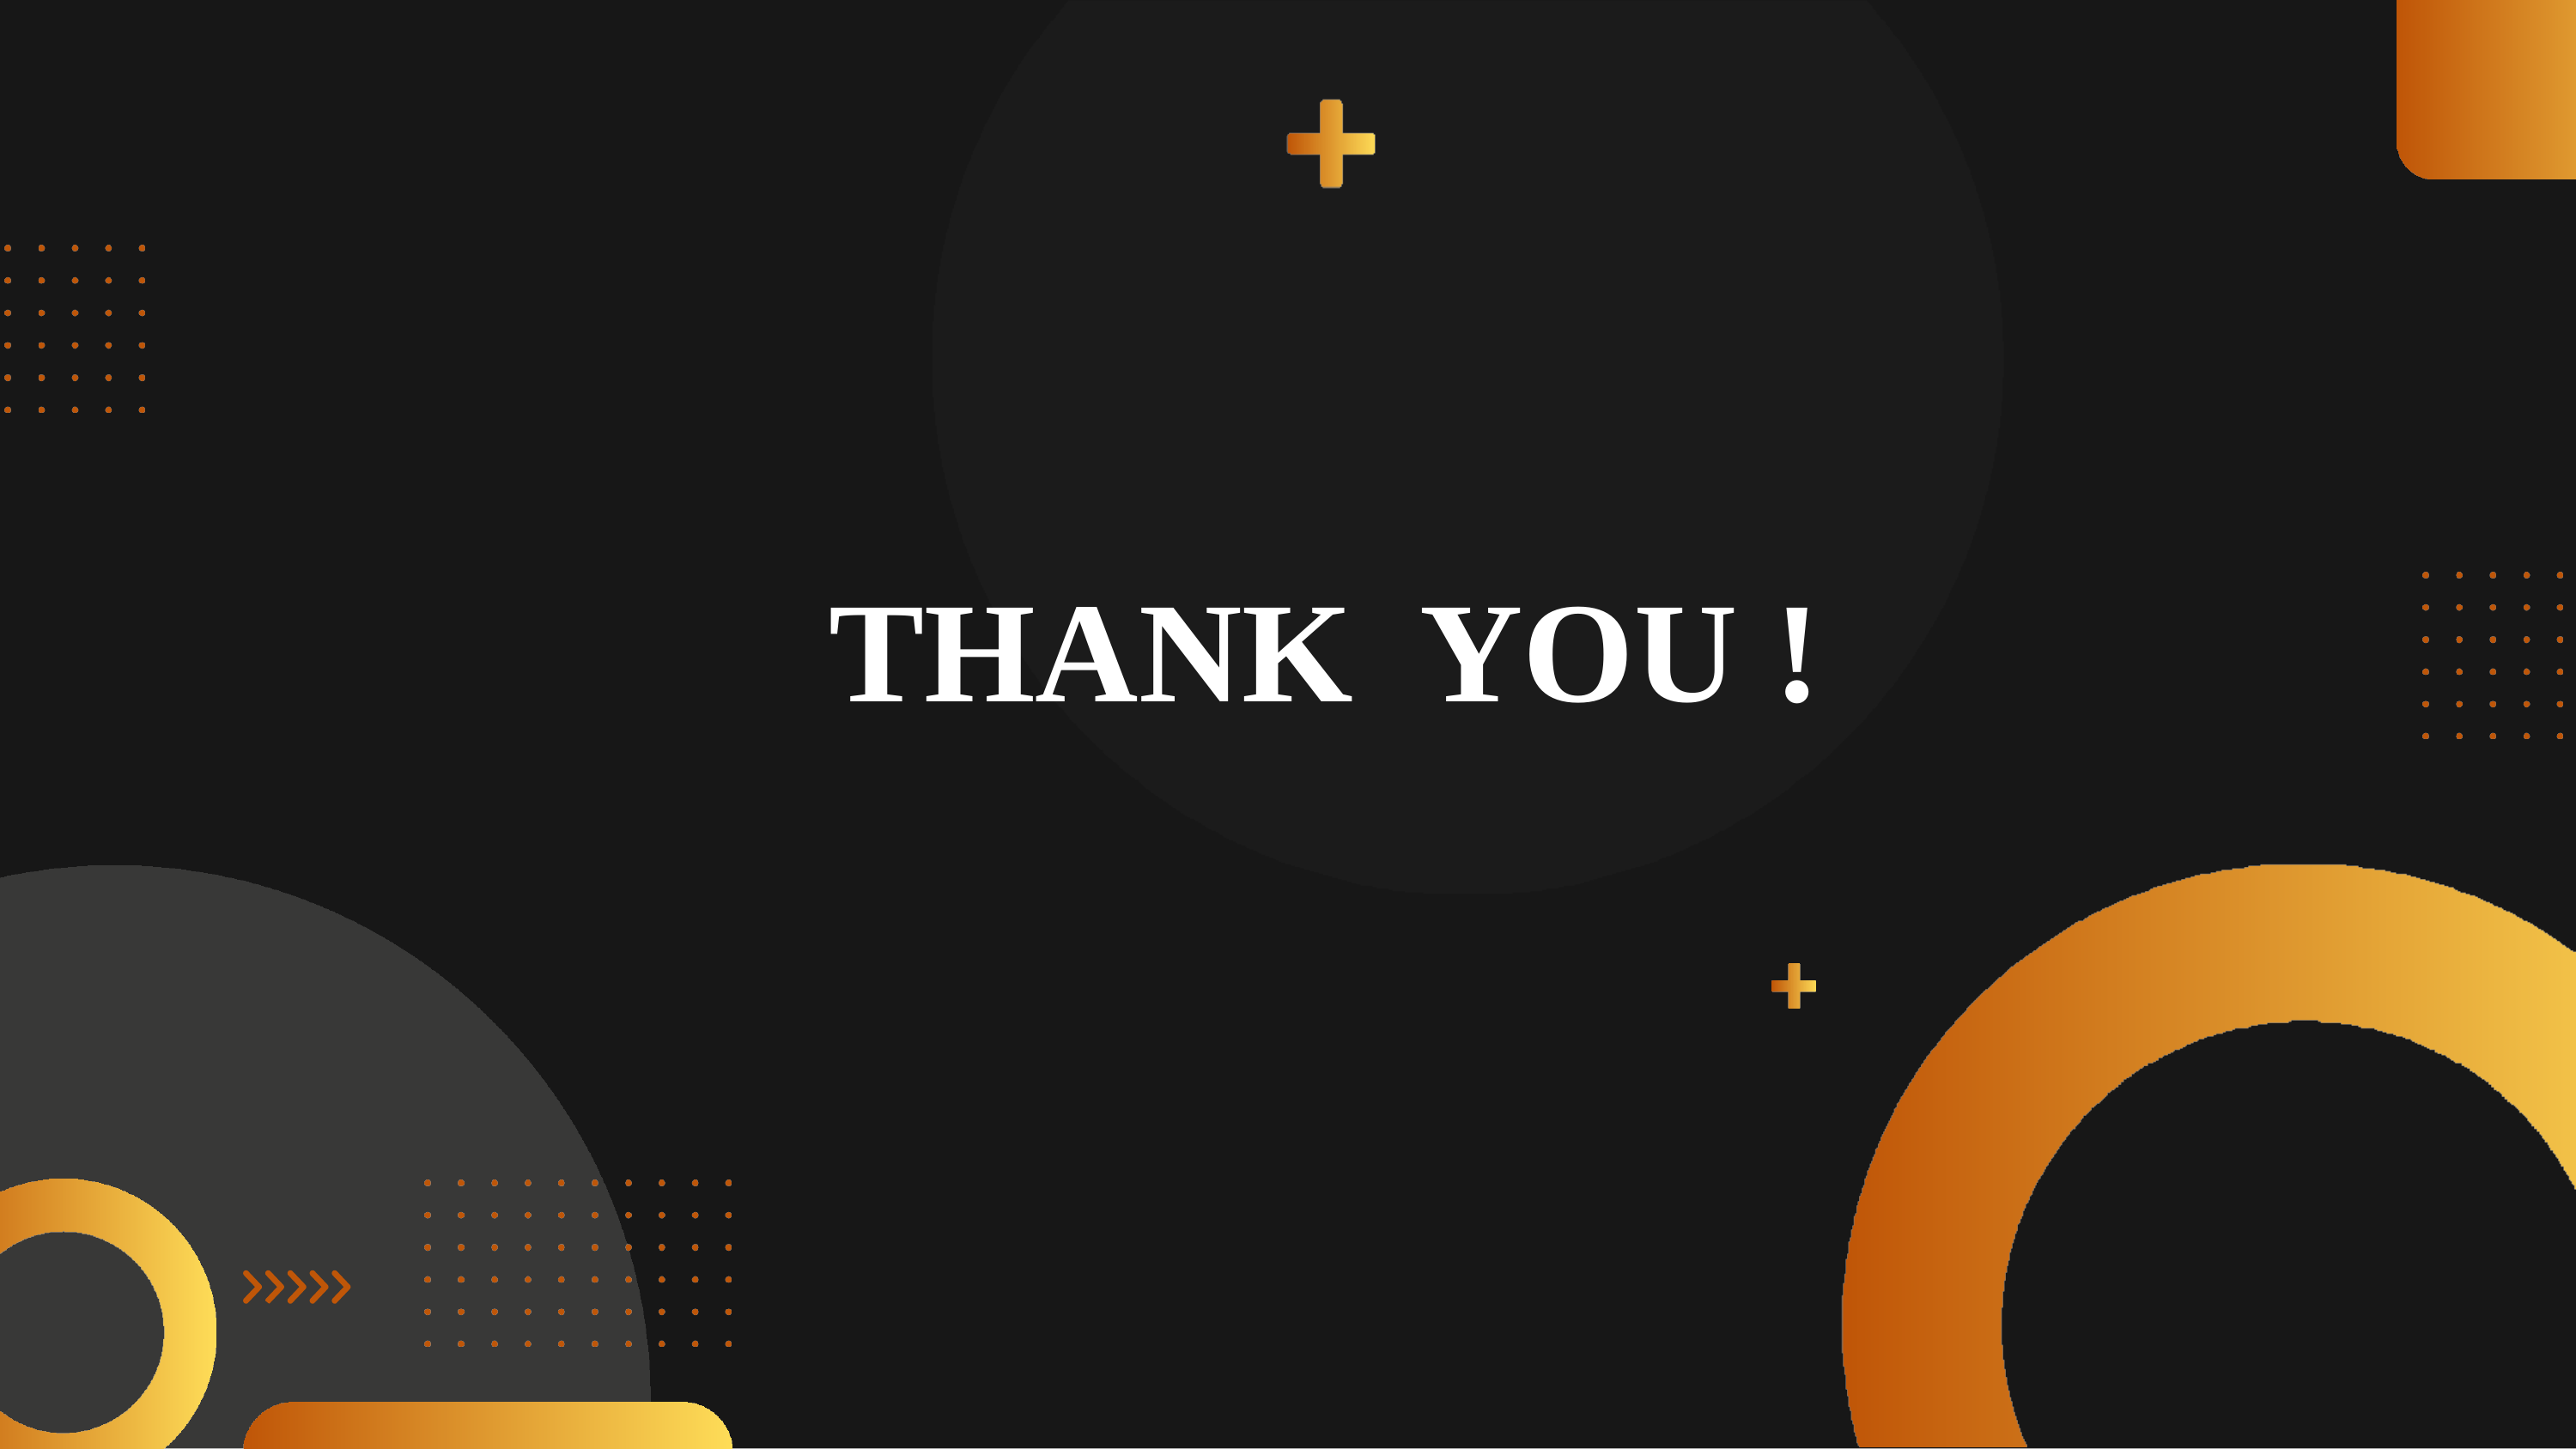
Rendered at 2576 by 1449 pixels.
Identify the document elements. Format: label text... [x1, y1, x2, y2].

picture [933, 0, 2576, 1447]
picture [0, 865, 732, 1449]
picture [4, 245, 145, 413]
text_box THANK YOU ! [375, 530, 2275, 806]
